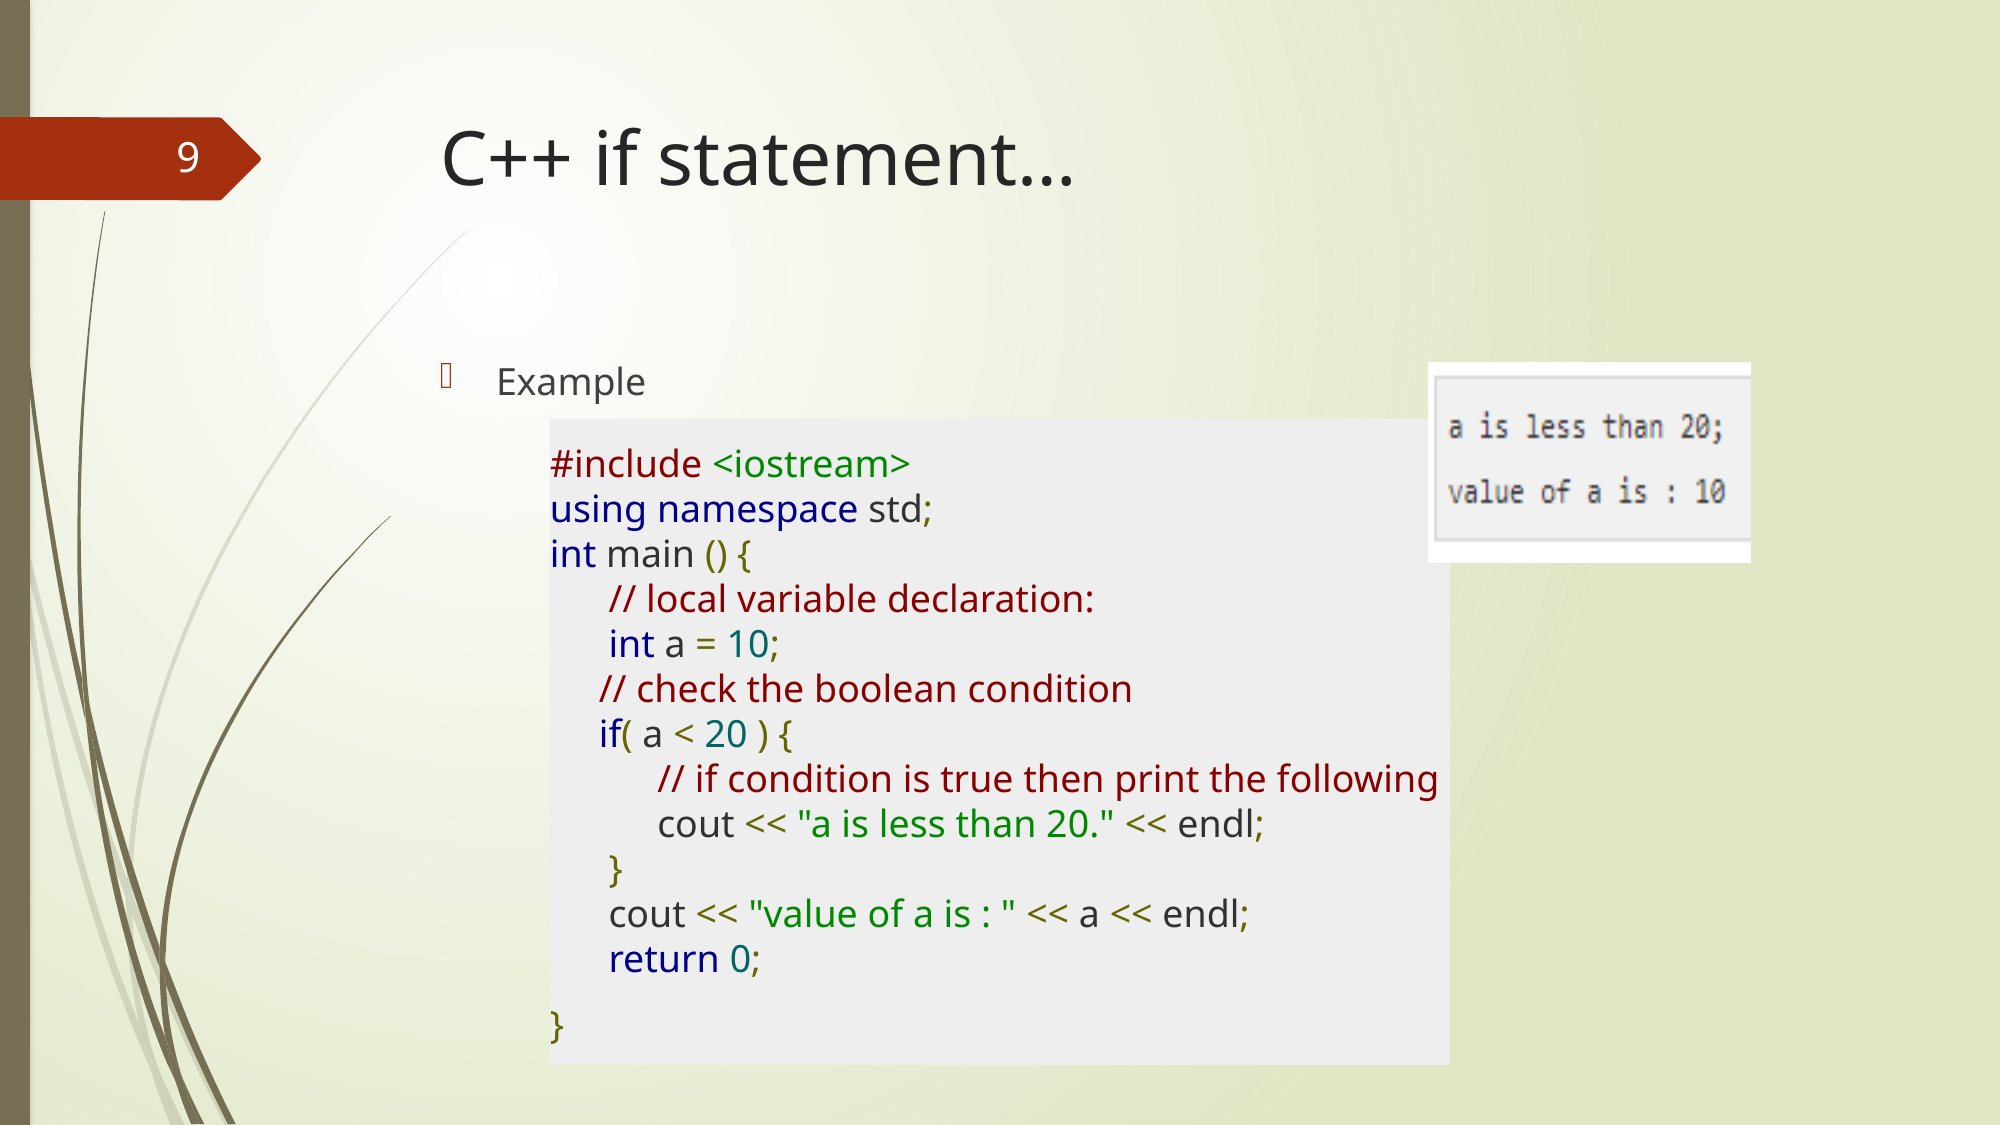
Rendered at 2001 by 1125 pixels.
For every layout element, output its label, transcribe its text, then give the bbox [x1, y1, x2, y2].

text_box #include <iostream> using namespace std; int main () { // local variable declaration: int a = 10; // check the boolean condition if( a < 20 ) { // if condition is true then print the following cout << "a is less than 20." << endl; } cout << "value of a is : " << a << endl; return 0; } [549, 418, 1450, 1065]
slide_number 9 [87, 129, 216, 190]
picture [1427, 362, 1751, 563]
title C++ if statement… [425, 102, 1888, 313]
list Example [424, 350, 1888, 970]
